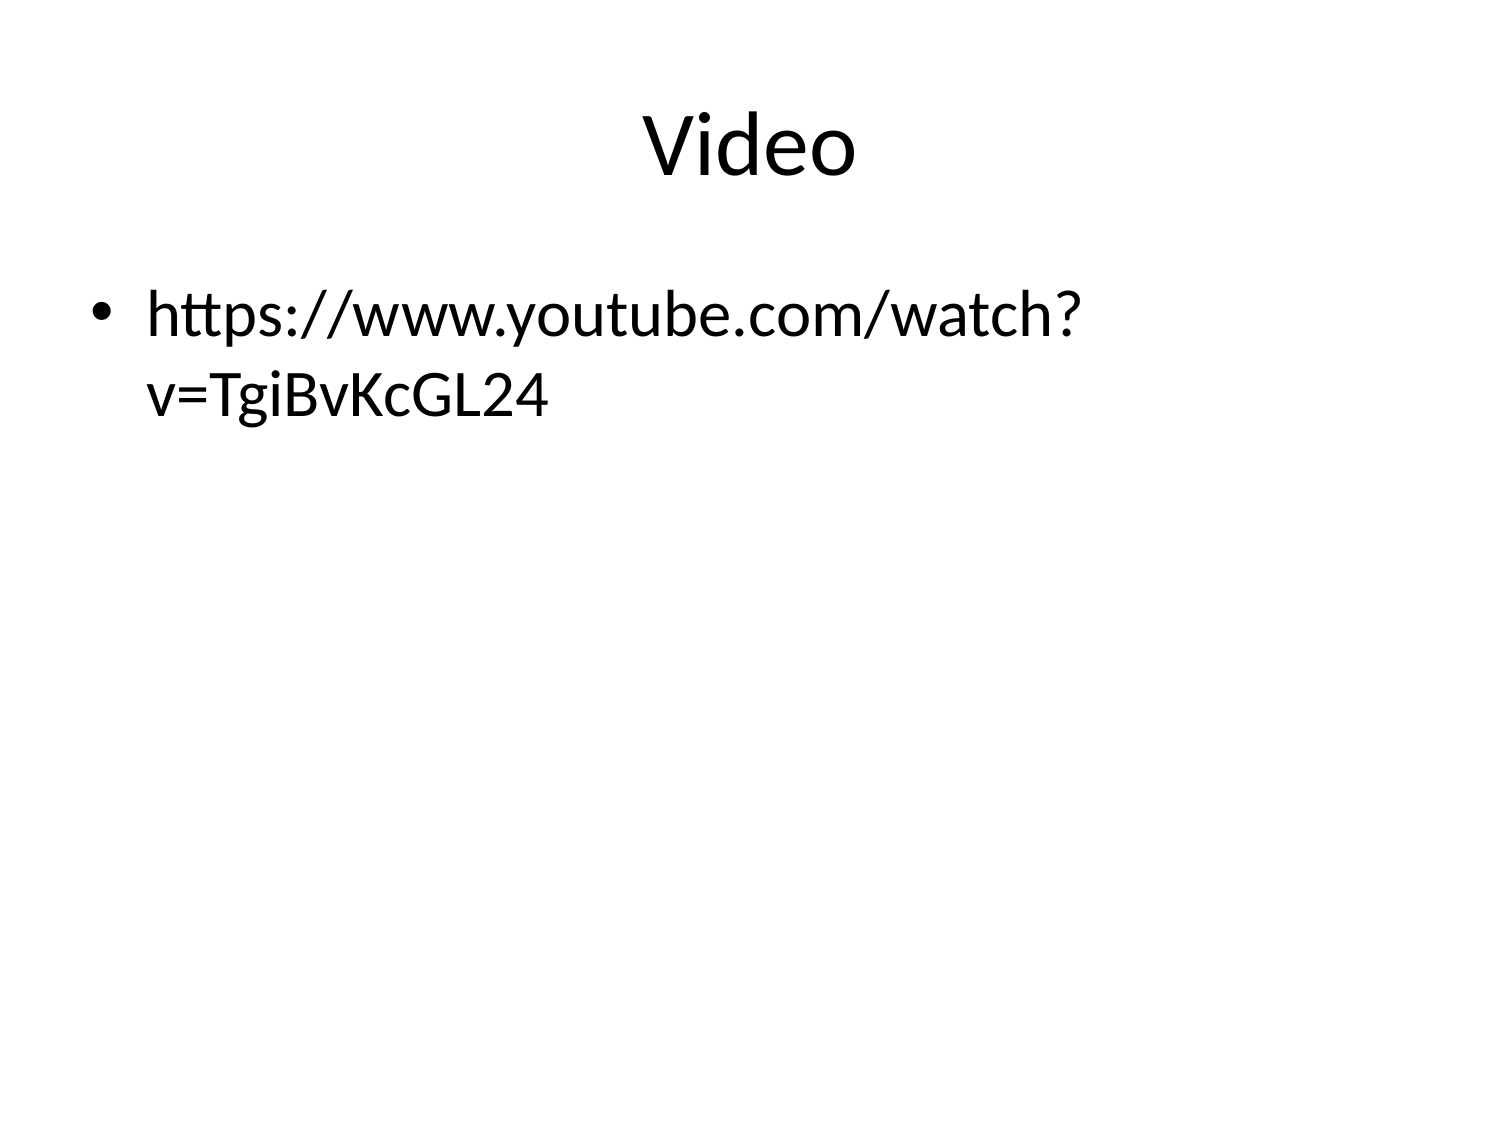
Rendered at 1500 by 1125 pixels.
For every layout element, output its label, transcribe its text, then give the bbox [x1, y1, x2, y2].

list https://www.youtube.com/watch?v=TgiBvKcGL24 [75, 262, 1425, 1005]
title Video [75, 45, 1425, 233]
